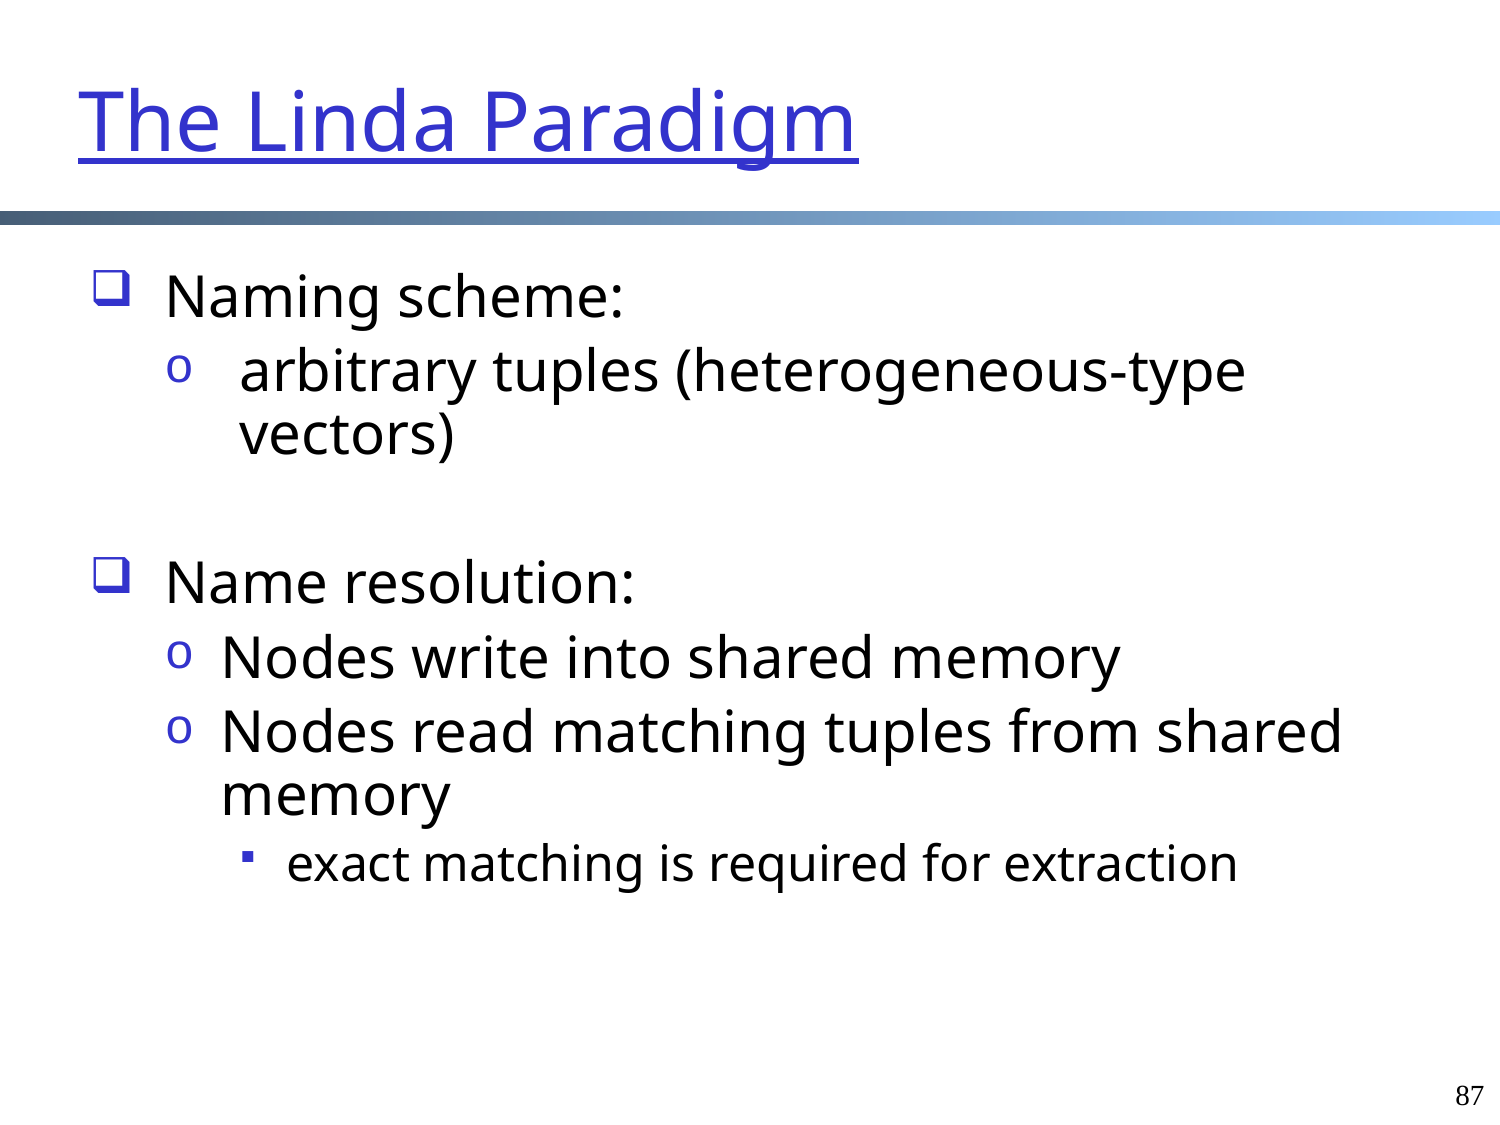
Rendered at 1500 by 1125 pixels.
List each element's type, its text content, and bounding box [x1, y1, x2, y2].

text_box The Linda Paradigm [63, 44, 1338, 193]
text_box Naming scheme: arbitrary tuples (heterogeneous-type vectors) Name resolution: Nodes write into shared memory Nodes read matching tuples from shared memory exact matching is required for extraction [74, 259, 1374, 1060]
slide_number 87 [1424, 1068, 1500, 1125]
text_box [1424, 212, 1428, 224]
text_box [315, 321, 1185, 803]
